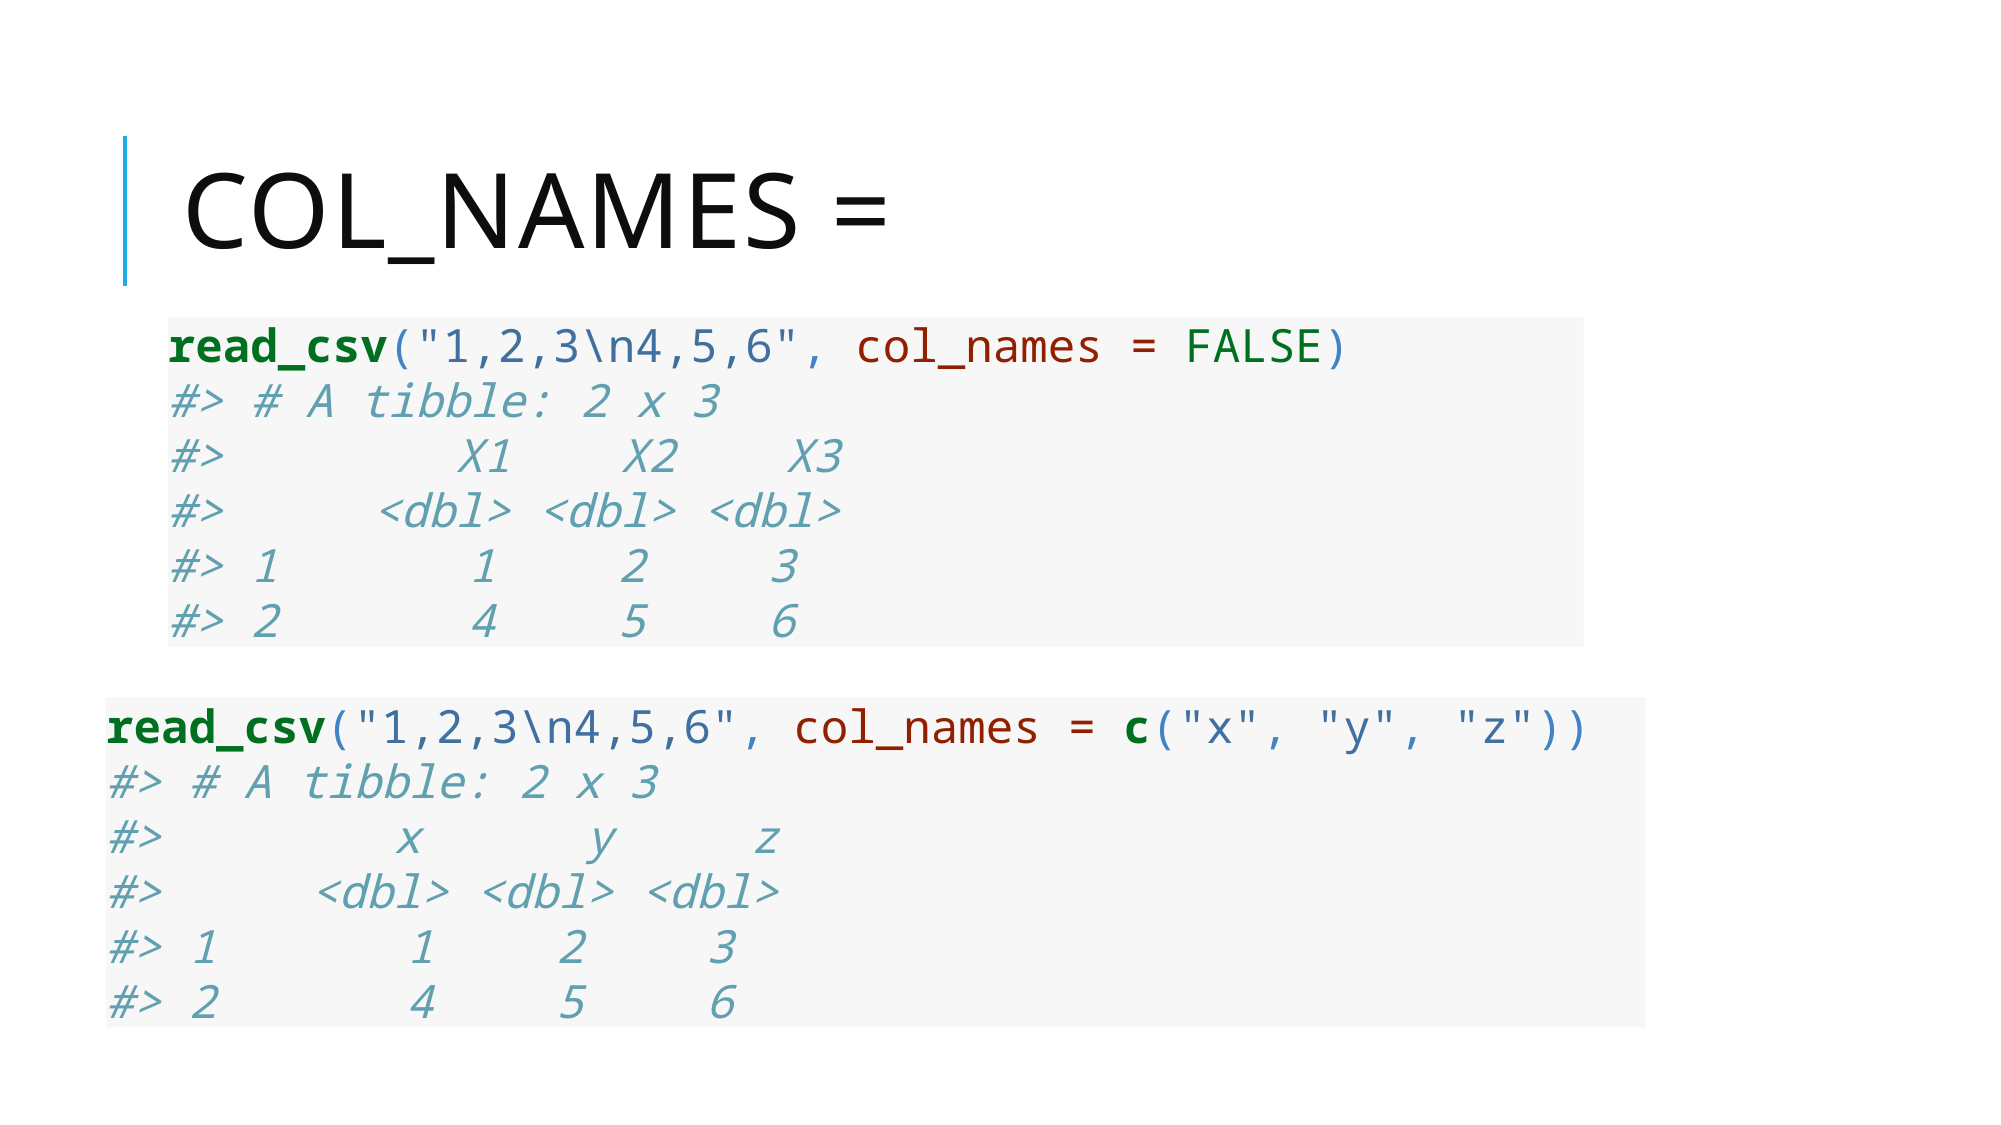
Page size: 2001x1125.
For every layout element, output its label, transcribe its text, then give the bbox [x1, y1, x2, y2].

text_box read_csv("1,2,3\n4,5,6", col_names = c("x", "y", "z")) #> # A tibble: 2 x 3 #> x y z #> <dbl> <dbl> <dbl> #> 1 1 2 3 #> 2 4 5 6 [105, 697, 1646, 1028]
text_box read_csv("1,2,3\n4,5,6", col_names = FALSE) #> # A tibble: 2 x 3 #> X1 X2 X3 #> <dbl> <dbl> <dbl> #> 1 1 2 3 #> 2 4 5 6 [167, 317, 1584, 648]
title col_names = [168, 96, 1763, 342]
